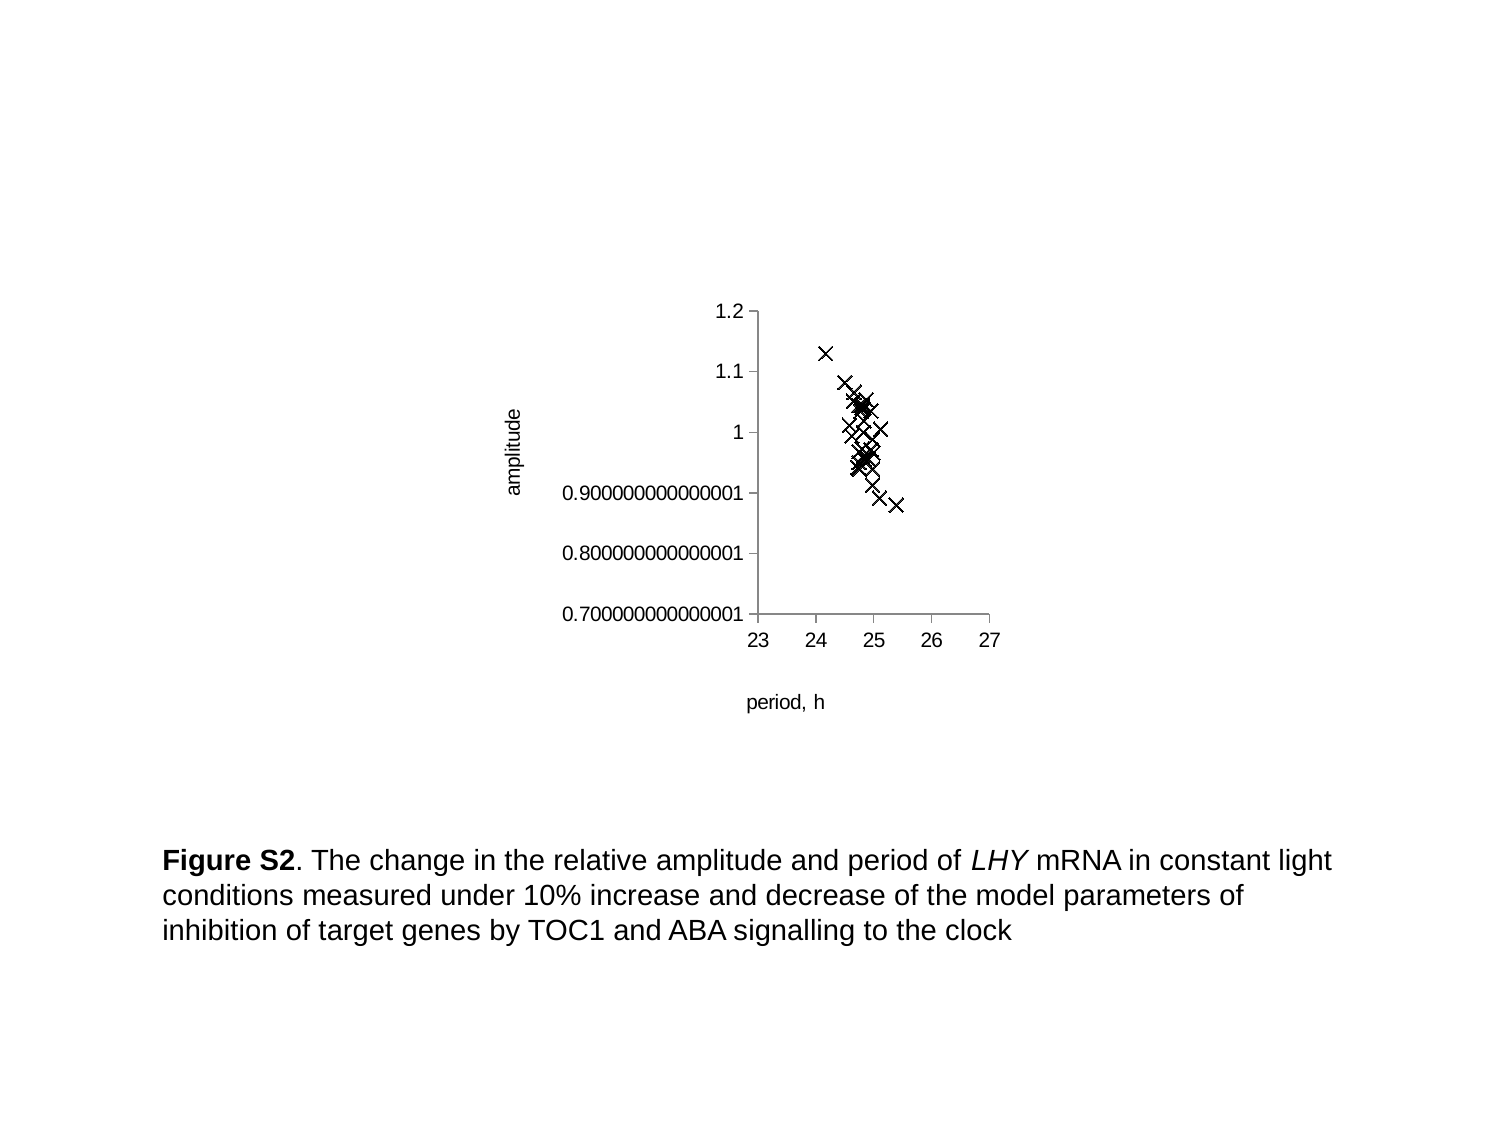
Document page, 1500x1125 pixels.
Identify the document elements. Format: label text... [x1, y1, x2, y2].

text_box Figure S2. The change in the relative amplitude and period of LHY mRNA in constant light conditions measured under 10% increase and decrease of the model parameters of inhibition of target genes by TOC1 and ABA signalling to the clock [147, 834, 1353, 954]
chart [488, 290, 1012, 723]
